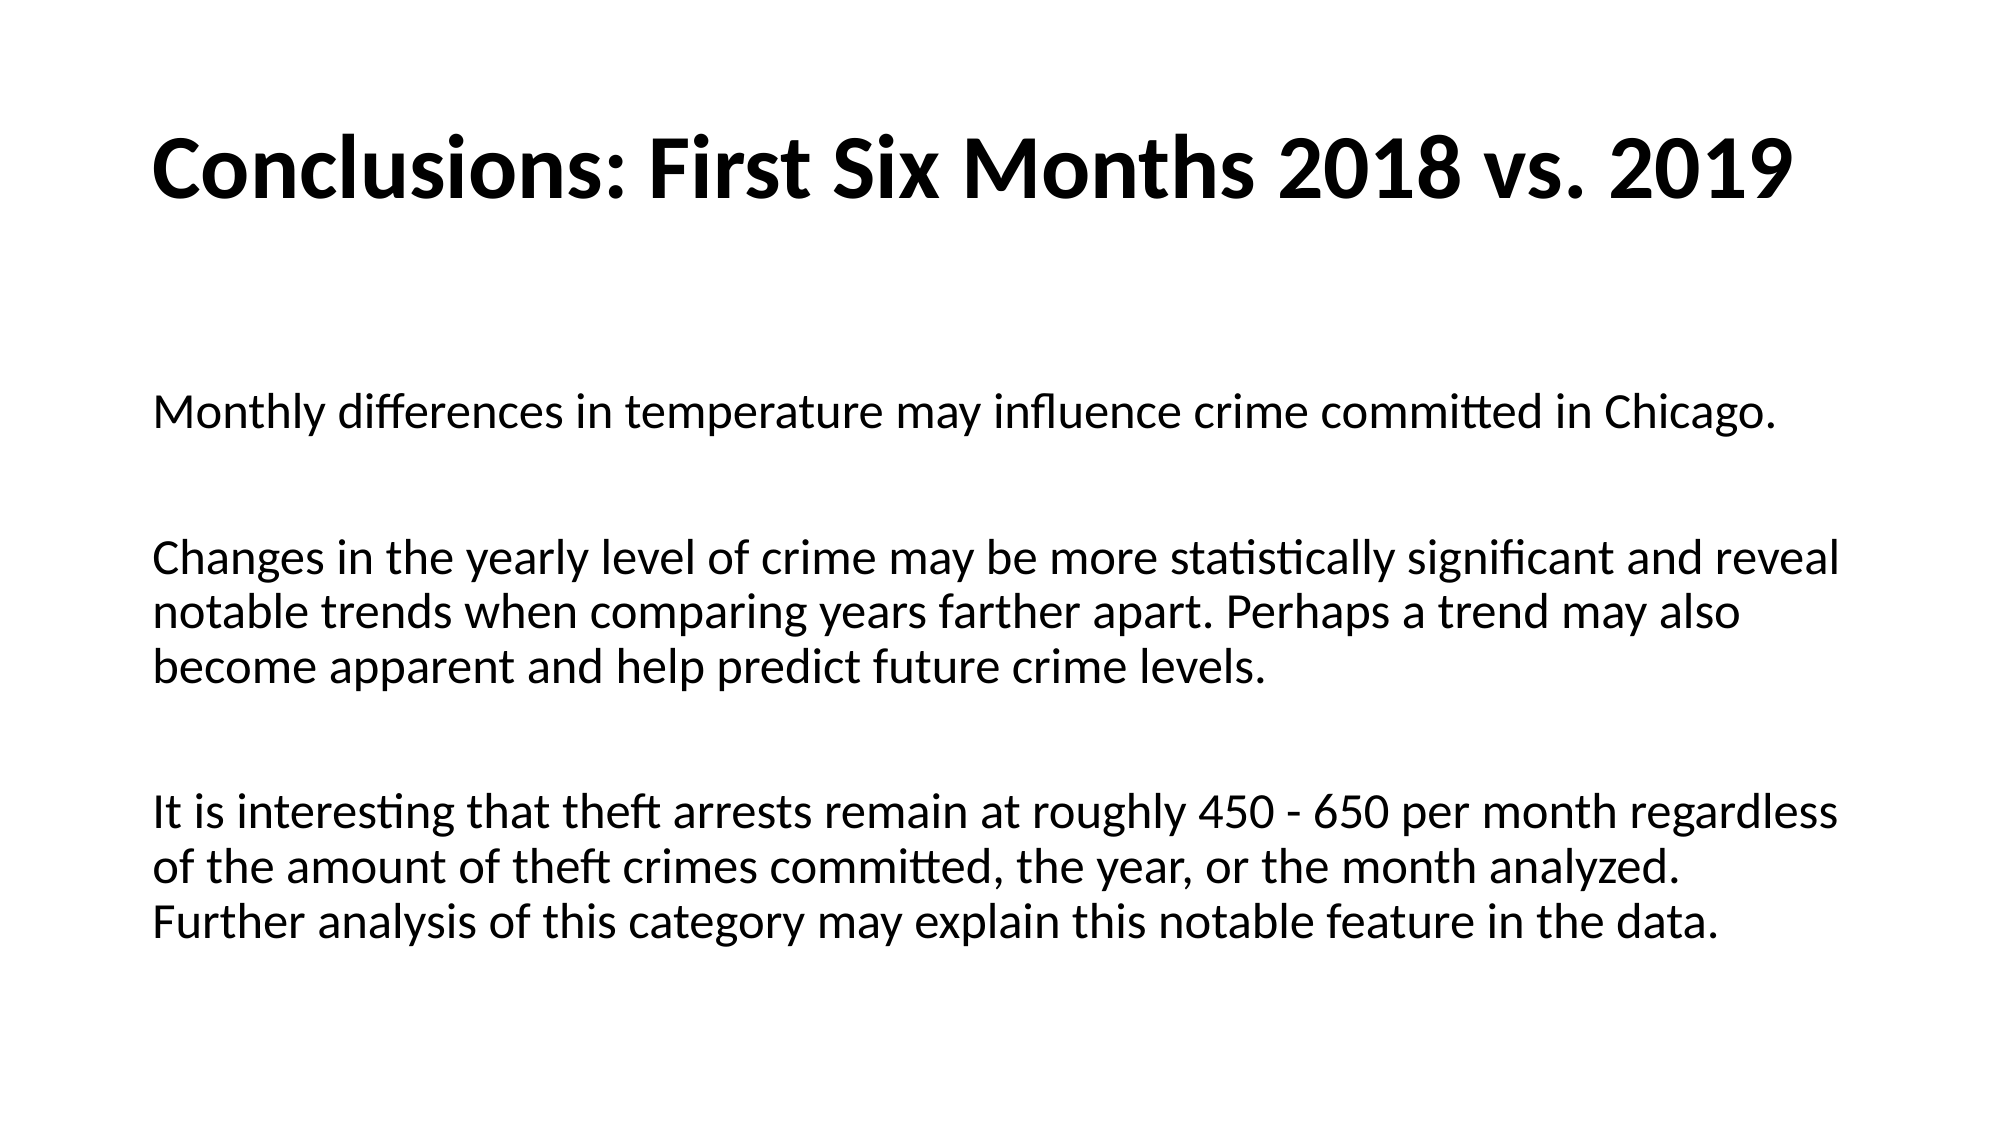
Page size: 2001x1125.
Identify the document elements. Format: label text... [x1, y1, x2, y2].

title Conclusions: First Six Months 2018 vs. 2019 [137, 59, 1863, 278]
list Monthly differences in temperature may influence crime committed in Chicago. Changes in the yearly level of crime may be more statistically significant and reveal notable trends when comparing years farther apart. Perhaps a trend may also become apparent and help predict future crime levels. It is interesting that theft arrests remain at roughly 450 - 650 per month regardless of the amount of theft crimes committed, the year, or the month analyzed. Further analysis of this category may explain this notable feature in the data. [137, 377, 1863, 985]
